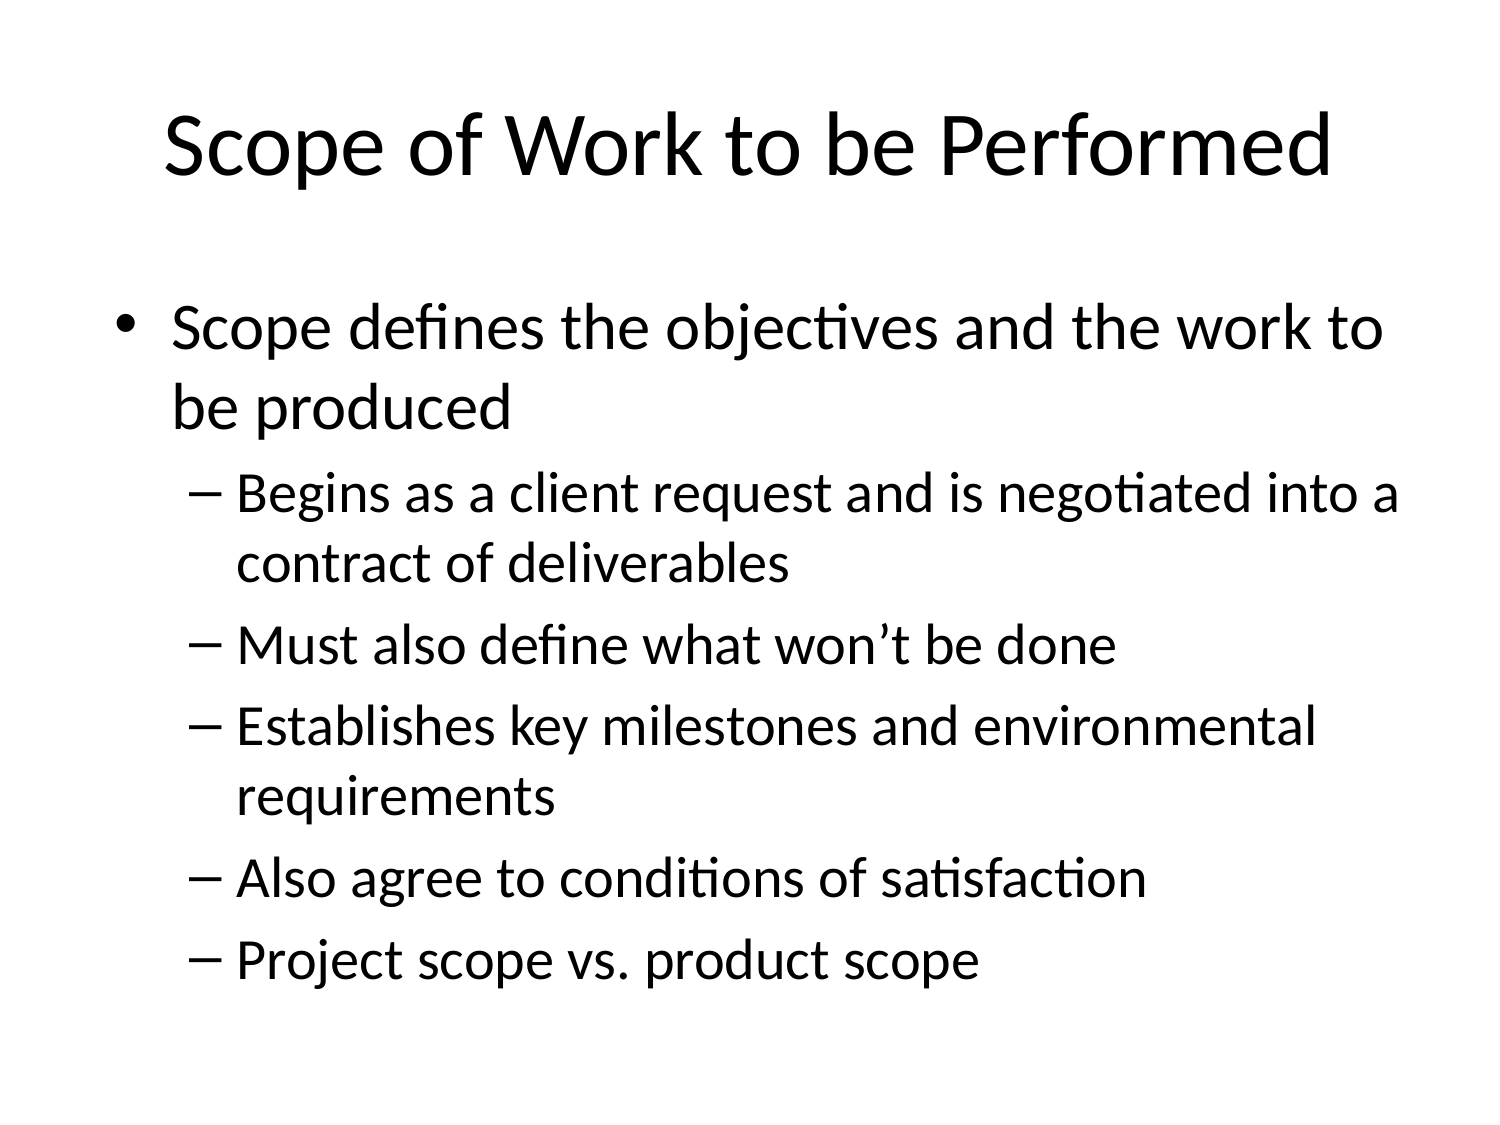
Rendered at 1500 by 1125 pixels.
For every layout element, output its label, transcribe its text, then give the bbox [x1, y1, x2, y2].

title Scope of Work to be Performed [75, 45, 1425, 233]
list Scope defines the objectives and the work to be produced Begins as a client request and is negotiated into a contract of deliverables Must also define what won’t be done Establishes key milestones and environmental requirements Also agree to conditions of satisfaction Project scope vs. product scope [99, 275, 1471, 1075]
